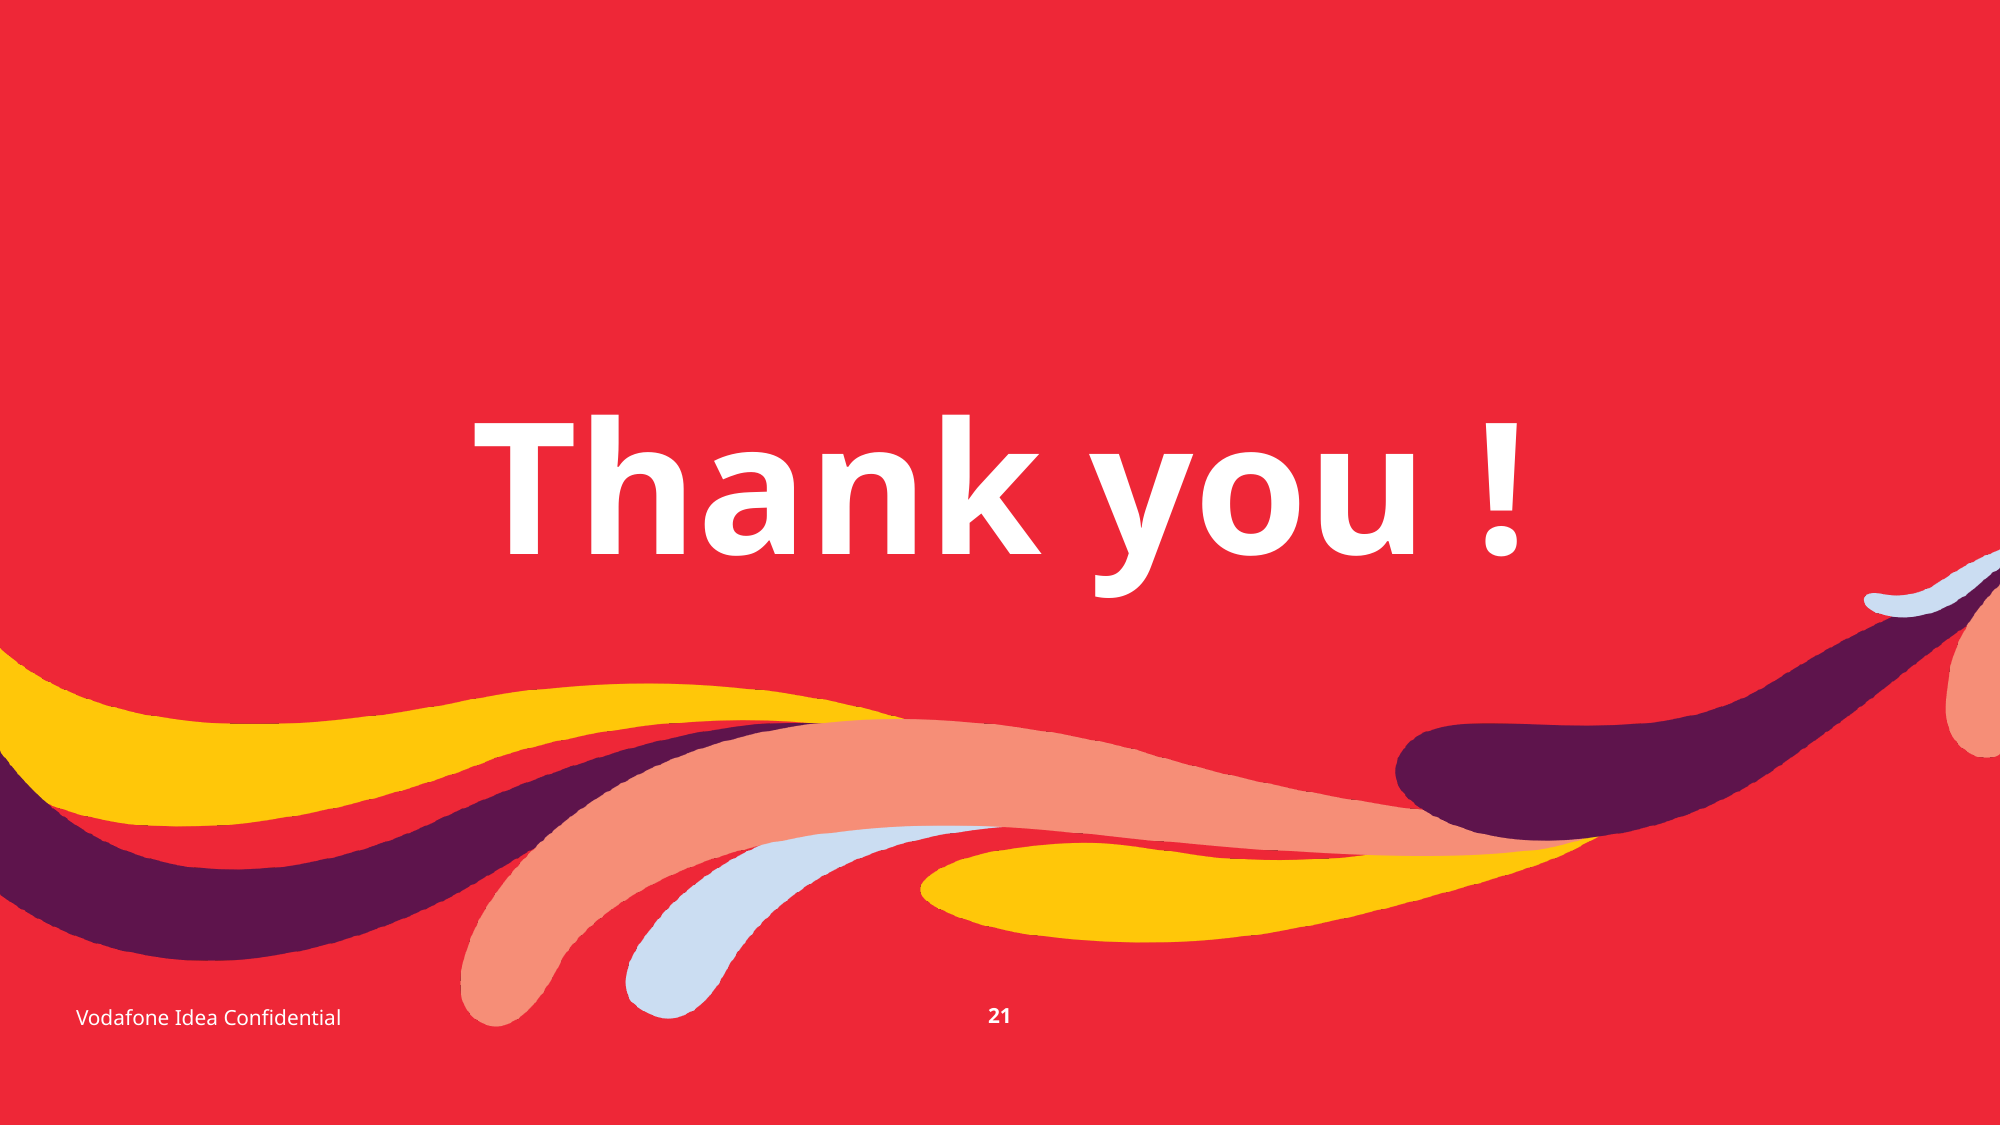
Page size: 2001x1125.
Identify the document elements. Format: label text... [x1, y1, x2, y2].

picture [0, 520, 2000, 1072]
slide_number 21 [928, 987, 1072, 1048]
title Thank you ! [155, 272, 1845, 718]
footer Vodafone Idea Confidential [60, 987, 736, 1048]
